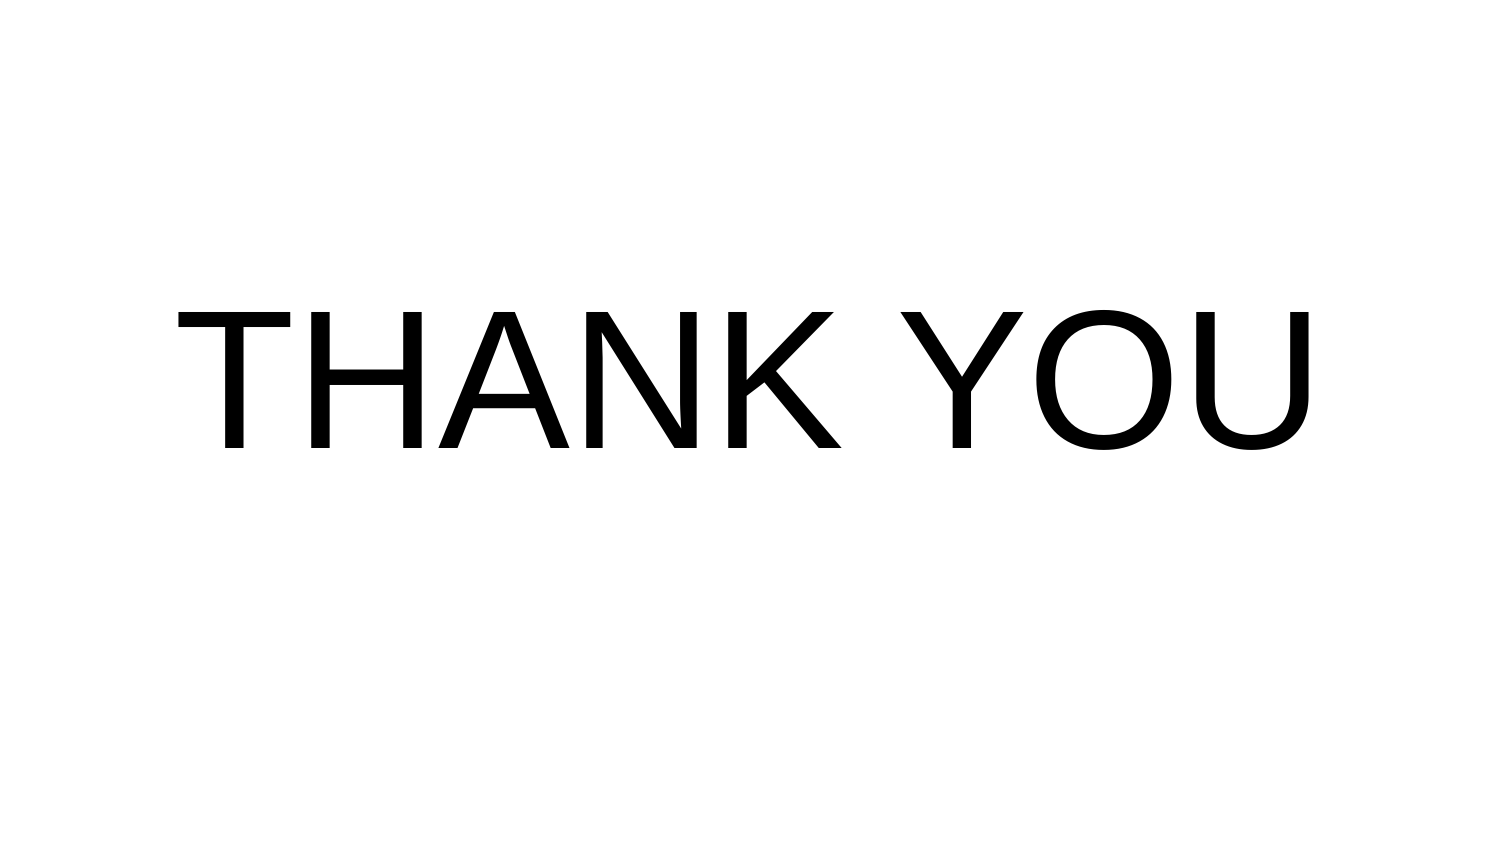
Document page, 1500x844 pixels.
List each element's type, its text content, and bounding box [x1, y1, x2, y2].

title THANK YOU [51, 181, 1449, 504]
